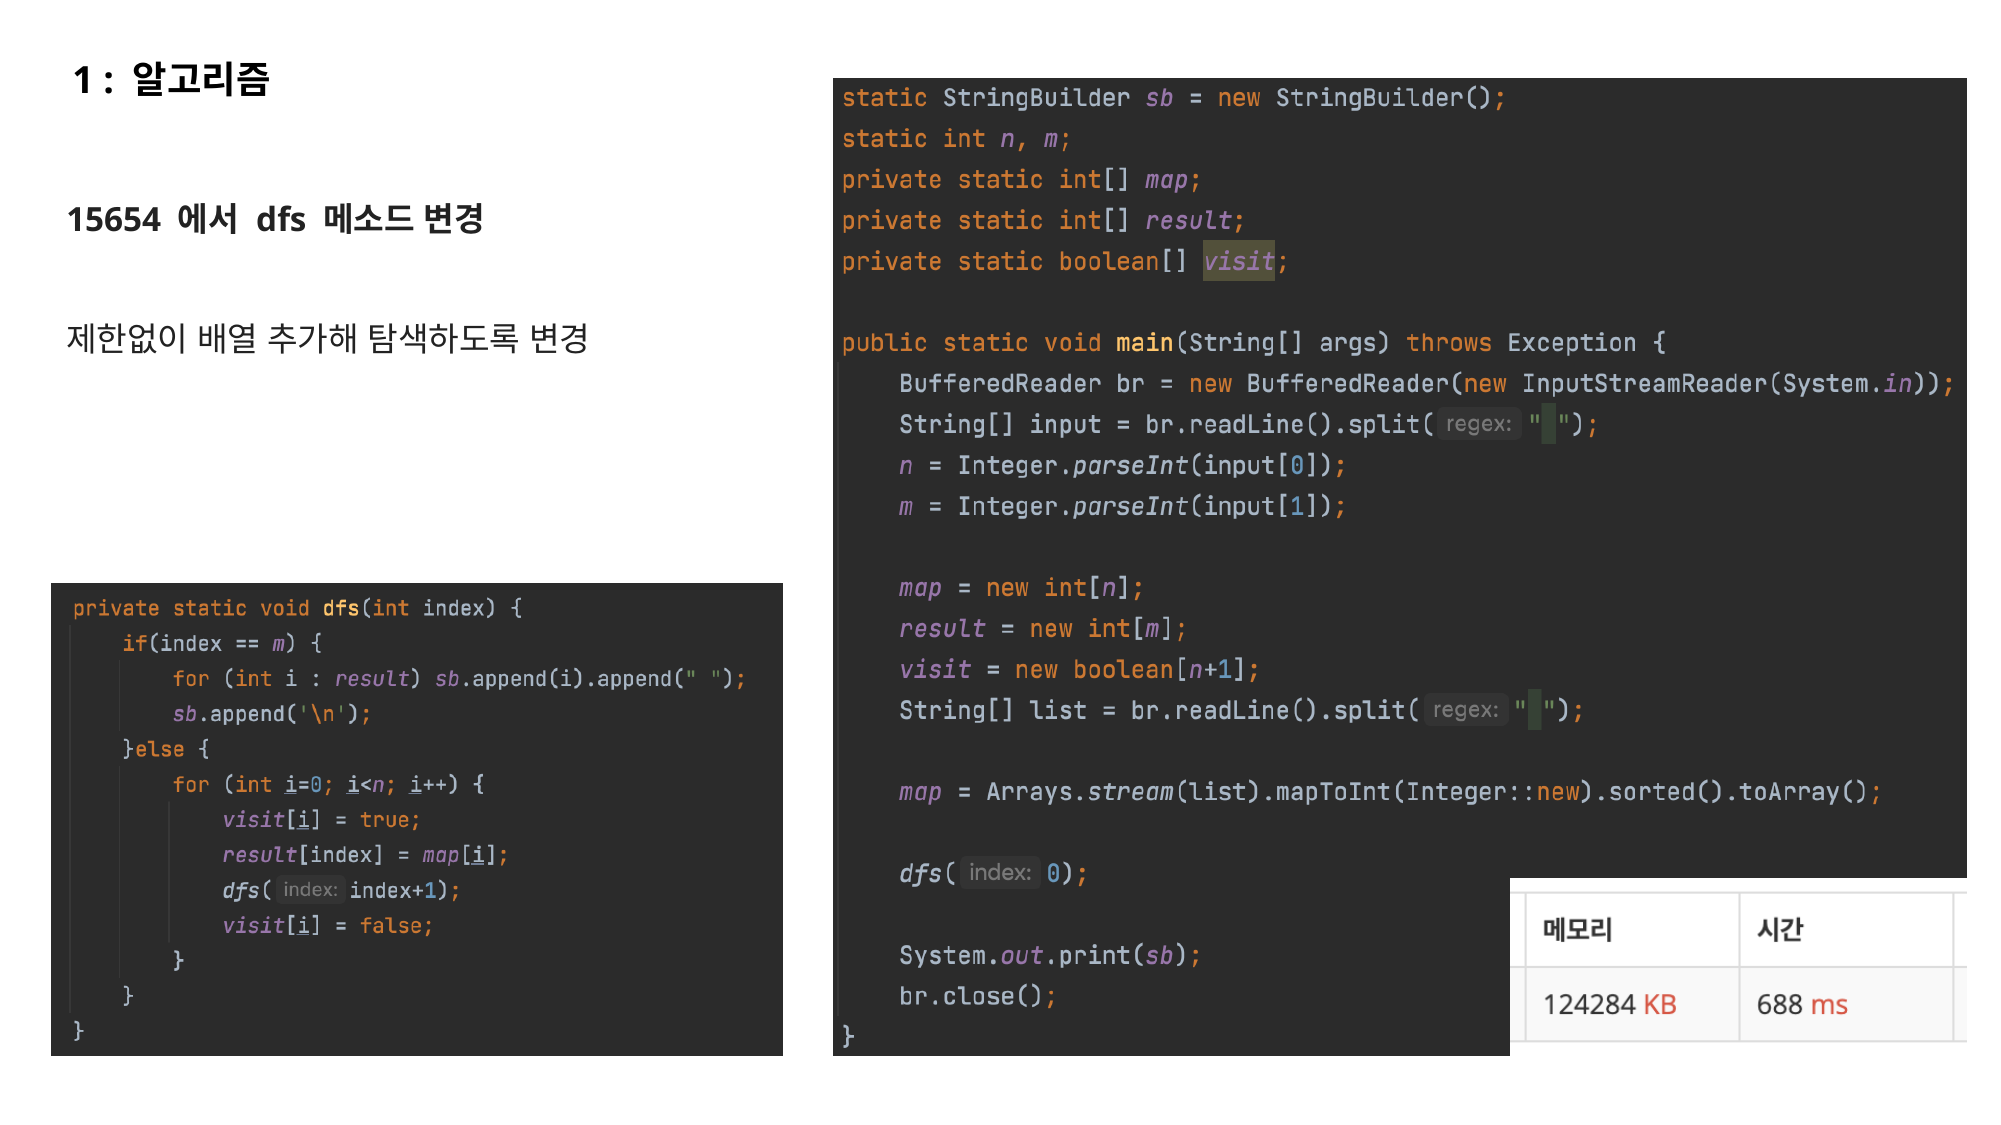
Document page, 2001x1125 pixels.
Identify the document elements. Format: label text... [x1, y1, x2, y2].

text_box 15654 에서 dfs 메소드 변경 제한없이 배열 추가해 탐색하도록 변경 [51, 171, 833, 366]
text_box 1 : 알고리즘 [57, 48, 286, 109]
picture [51, 583, 783, 1056]
picture [833, 78, 1967, 1056]
